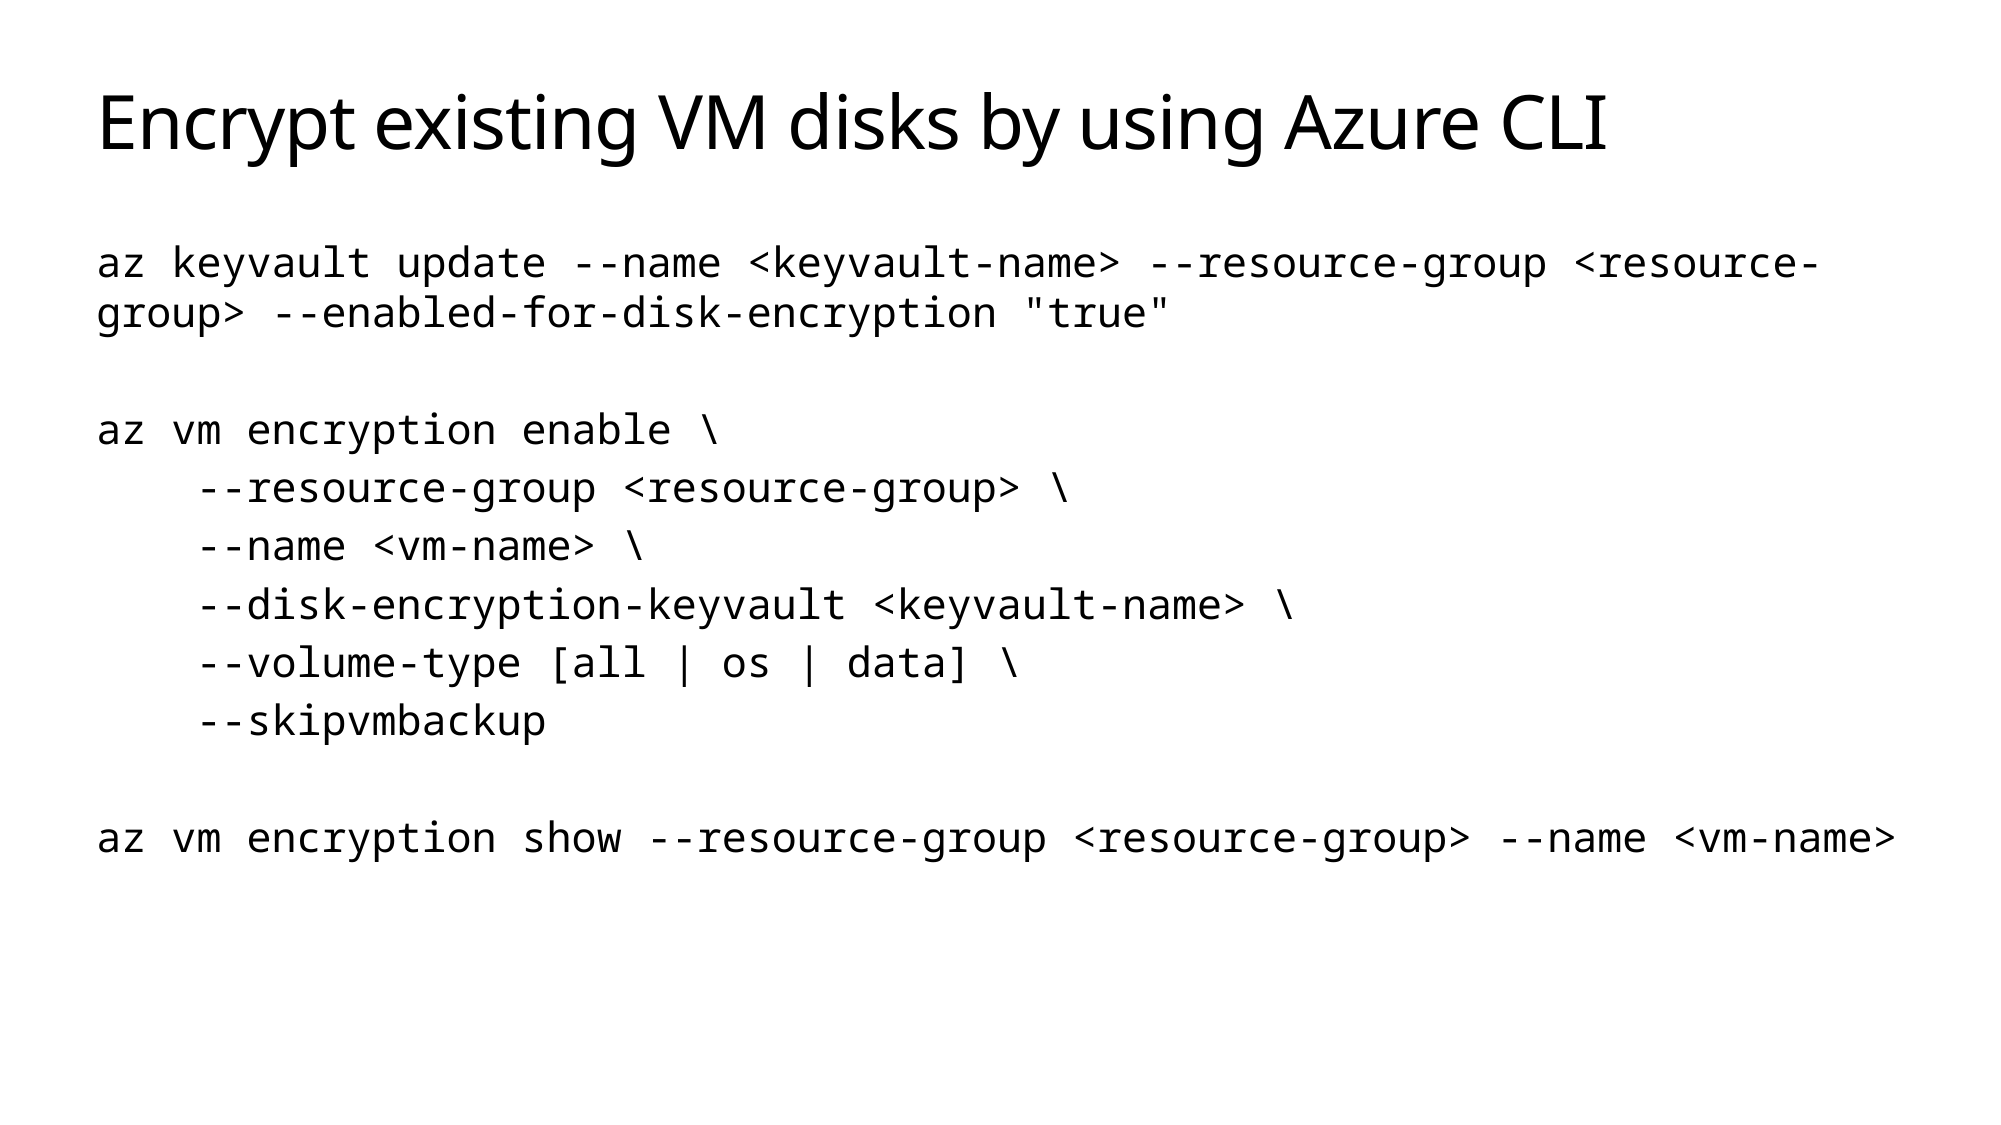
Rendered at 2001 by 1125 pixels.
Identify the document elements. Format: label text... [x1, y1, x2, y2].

list az keyvault update --name <keyvault-name> --resource-group <resource-group> --enabled-for-disk-encryption "true" az vm encryption enable \ --resource-group <resource-group> \ --name <vm-name> \ --disk-encryption-keyvault <keyvault-name> \ --volume-type [all | os | data] \ --skipvmbackup az vm encryption show --resource-group <resource-group> --name <vm-name> [96, 235, 1904, 943]
title Encrypt existing VM disks by using Azure CLI [96, 75, 1904, 166]
